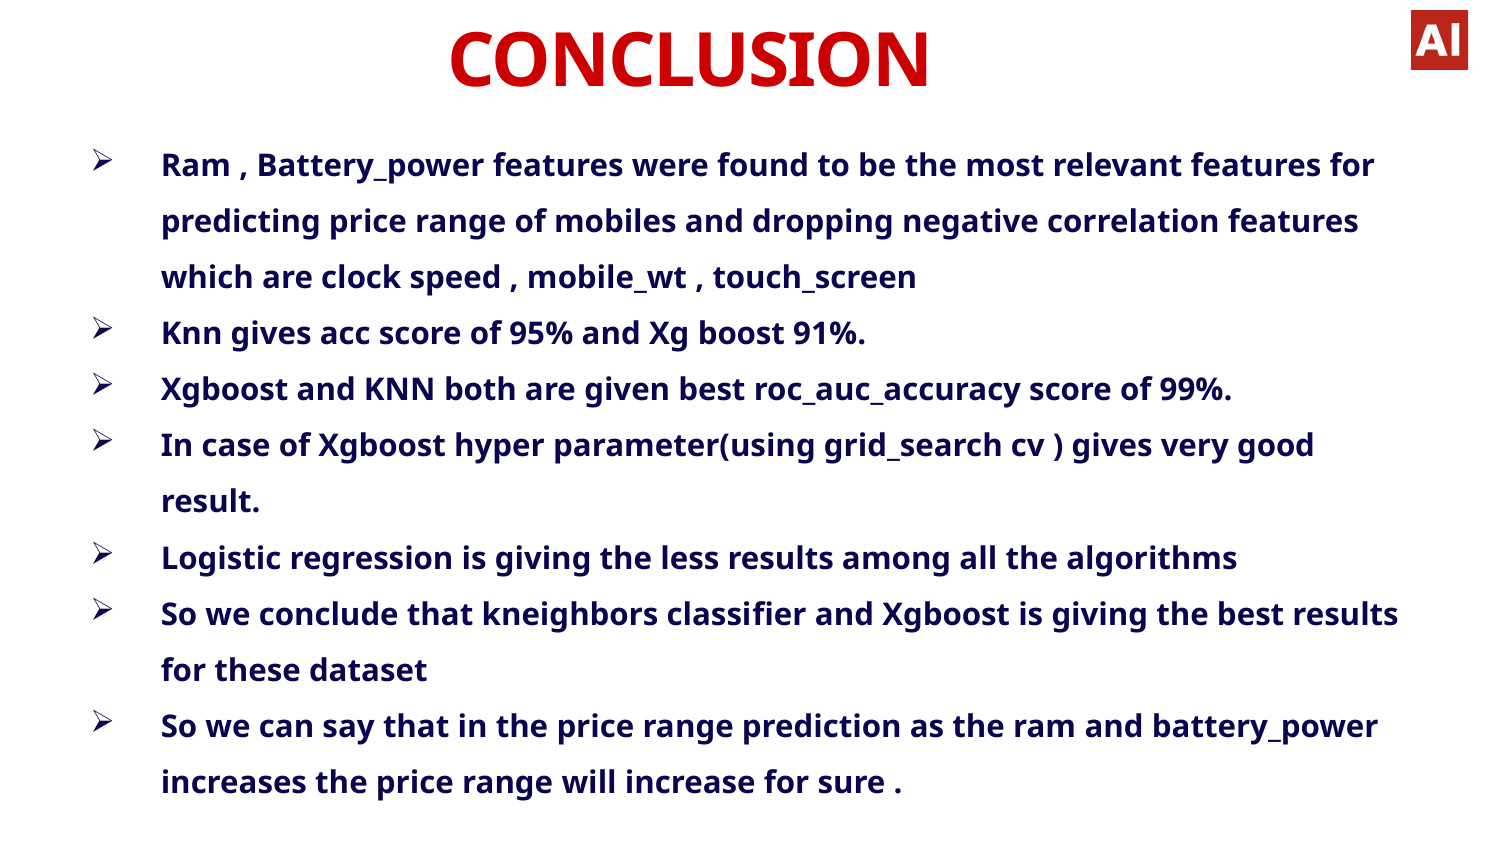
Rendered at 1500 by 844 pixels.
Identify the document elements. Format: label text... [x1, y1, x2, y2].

picture [1411, 10, 1469, 70]
title CONCLUSION [445, 8, 1004, 58]
text_box Ram , Battery_power features were found to be the most relevant features for predicting price range of mobiles and dropping negative correlation features which are clock speed , mobile_wt , touch_screen Knn gives acc score of 95% and Xg boost 91%. Xgboost and KNN both are given best roc_auc_accuracy score of 99%. In case of Xgboost hyper parameter(using grid_search cv ) gives very good result. Logistic regression is giving the less results among all the algorithms So we conclude that kneighbors classifier and Xgboost is giving the best results for these dataset So we can say that in the price range prediction as the ram and battery_power increases the price range will increase for sure . [88, 58, 1418, 800]
